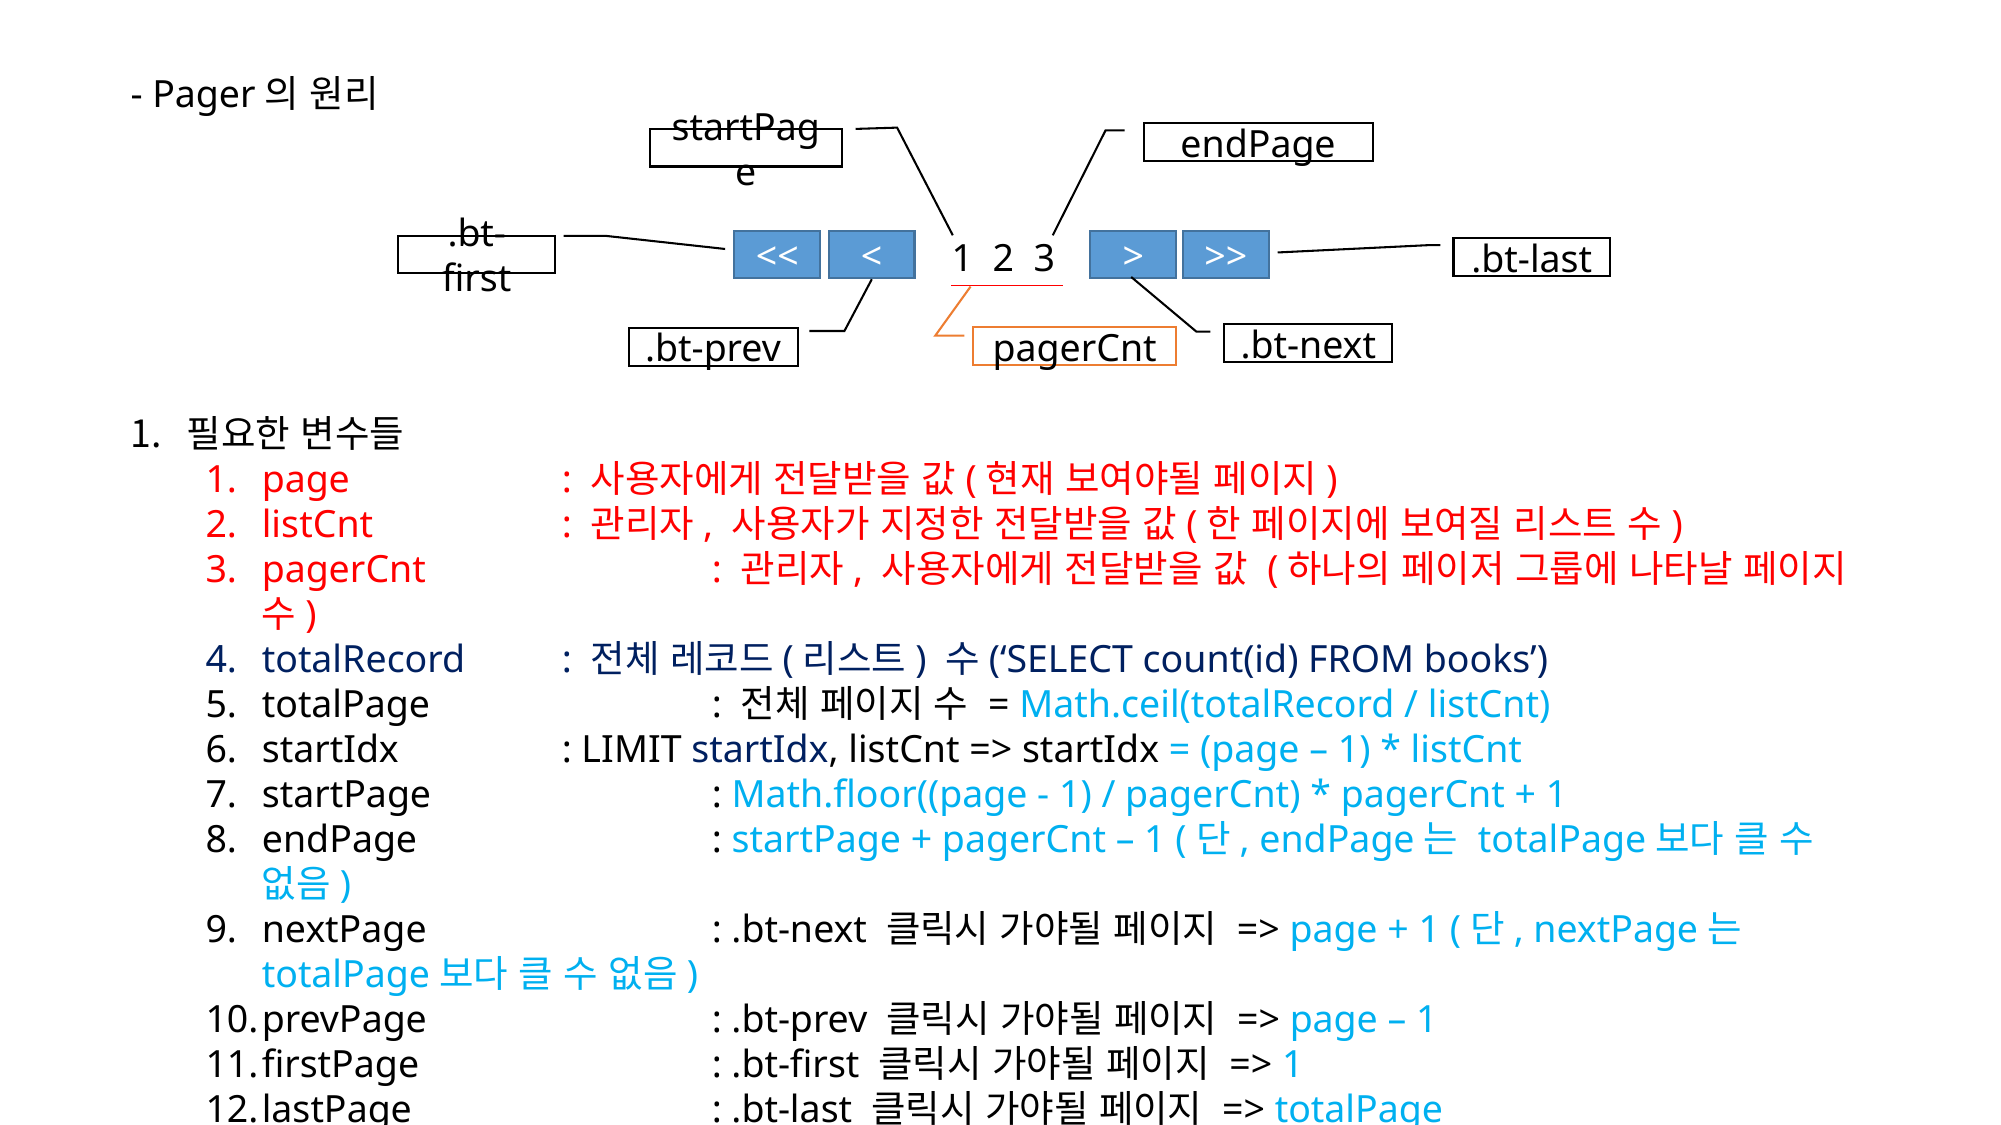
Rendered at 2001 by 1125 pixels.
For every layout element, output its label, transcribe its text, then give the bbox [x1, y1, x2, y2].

text_box - Pager의 원리 [115, 62, 665, 123]
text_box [398, 123, 1611, 366]
text_box 필요한 변수들 page : 사용자에게 전달받을 값(현재 보여야될 페이지) listCnt : 관리자, 사용자가 지정한 전달받을 값(한 페이지에 보여질 리스트 수) pagerCnt : 관리자, 사용자에게 전달받을 값 (하나의 페이저 그룹에 나타날 페이지 수) totalRecord : 전체 레코드(리스트) 수(‘SELECT count(id) FROM books’) totalPage : 전체 페이지 수 = Math.ceil(totalRecord / listCnt) startIdx : LIMIT startIdx, listCnt => startIdx = (page – 1) * listCnt startPage : Math.floor((page - 1) / pagerCnt) * pagerCnt + 1 endPage : startPage + pagerCnt – 1 (단, endPage는 totalPage보다 클 수 없음) nextPage : .bt-next 클릭시 가야될 페이지 => page + 1 (단, nextPage는 totalPage보다 클 수 없음) prevPage : .bt-prev 클릭시 가야될 페이지 => page – 1 firstPage : .bt-first 클릭시 가야될 페이지 => 1 lastPage : .bt-last 클릭시 가야될 페이지 => totalPage [115, 402, 1893, 1125]
